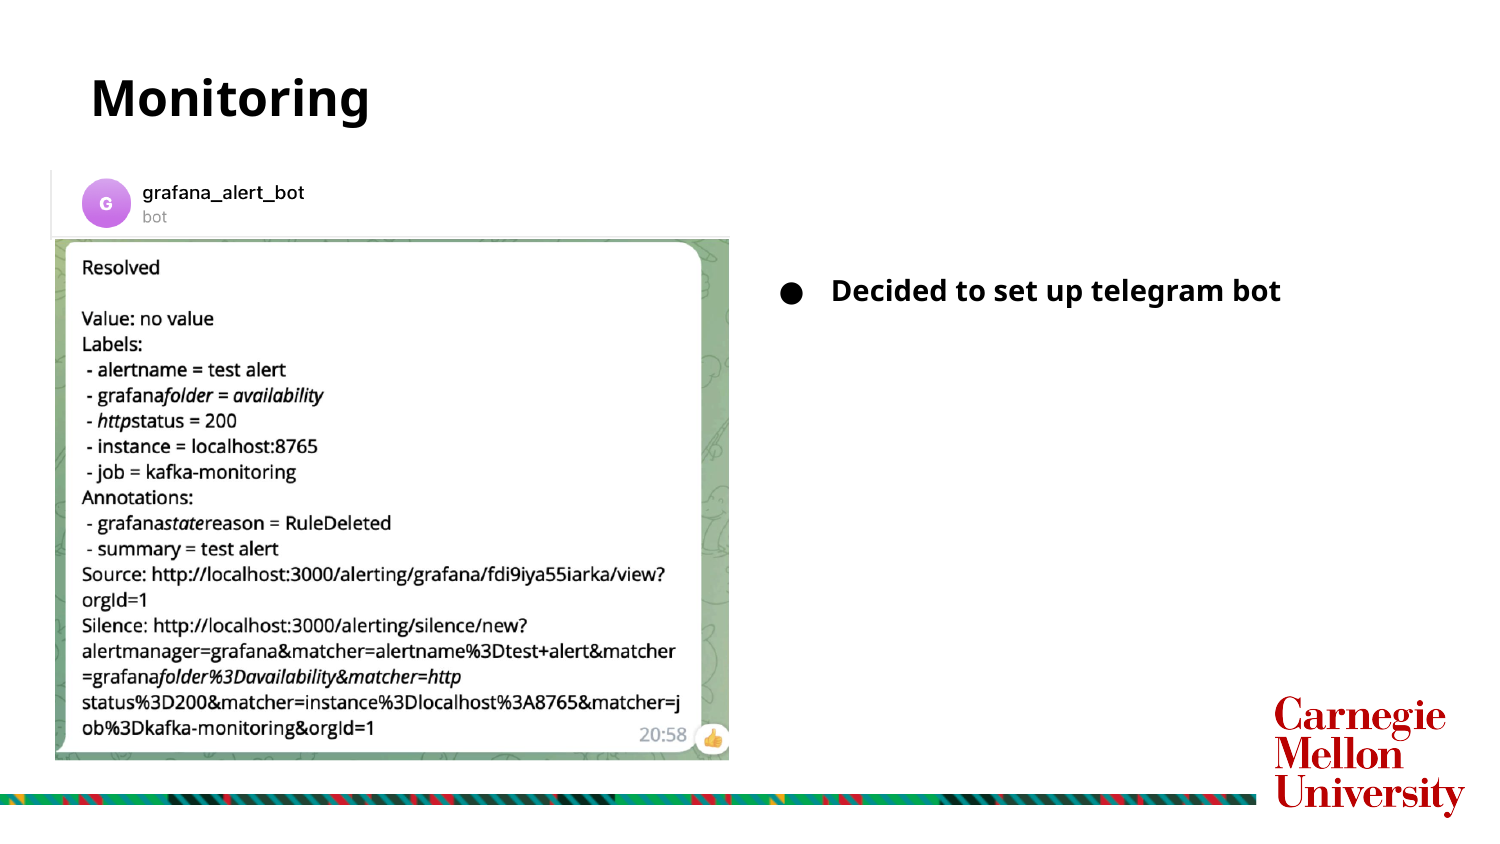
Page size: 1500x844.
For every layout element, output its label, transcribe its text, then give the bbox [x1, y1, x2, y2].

title Monitoring [75, 59, 1425, 160]
text_box Decided to set up telegram bot [740, 239, 1500, 323]
picture [1275, 696, 1465, 818]
picture [0, 794, 1257, 805]
picture [49, 170, 730, 762]
